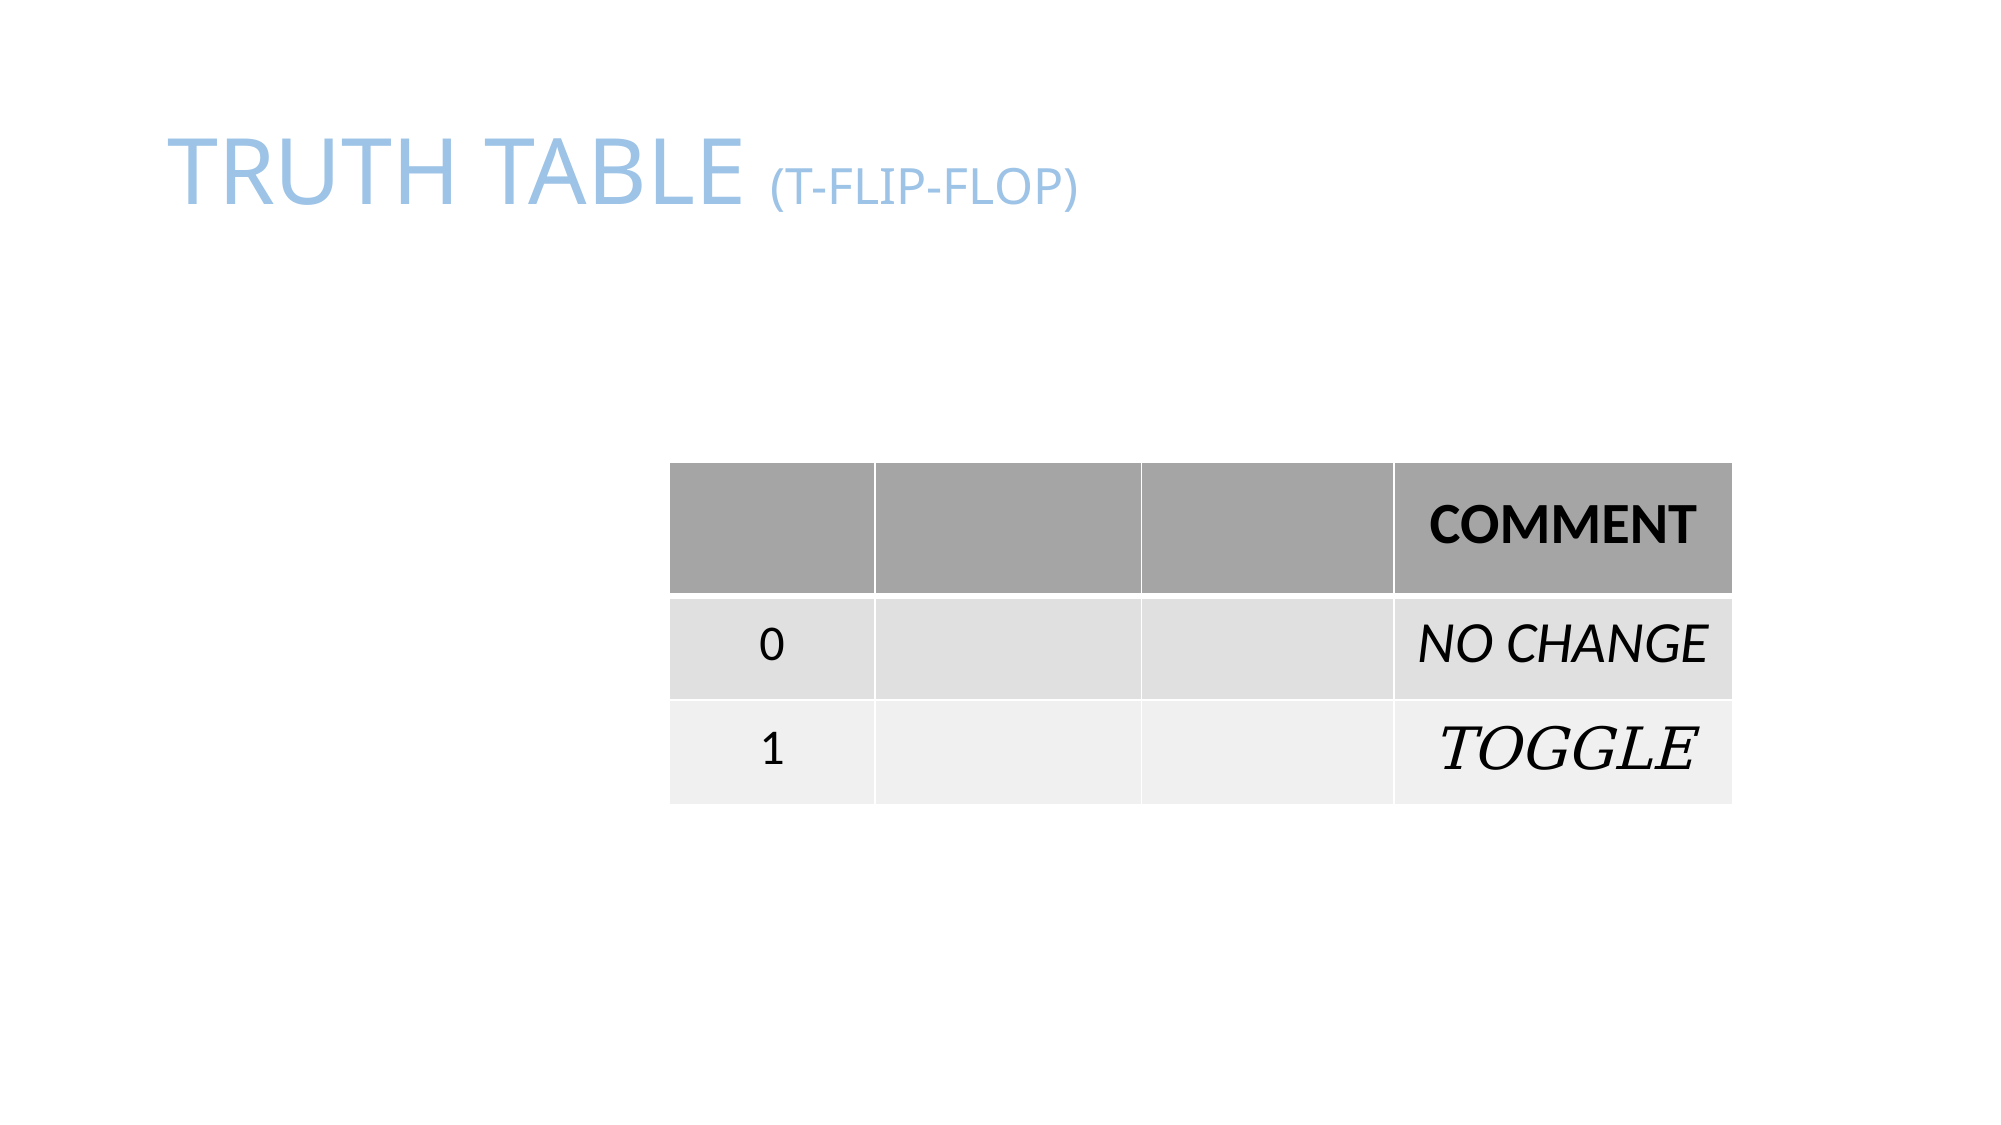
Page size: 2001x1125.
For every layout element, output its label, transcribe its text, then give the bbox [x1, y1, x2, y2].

title TRUTH TABLE (T-FLIP-FLOP) [152, 66, 1334, 284]
